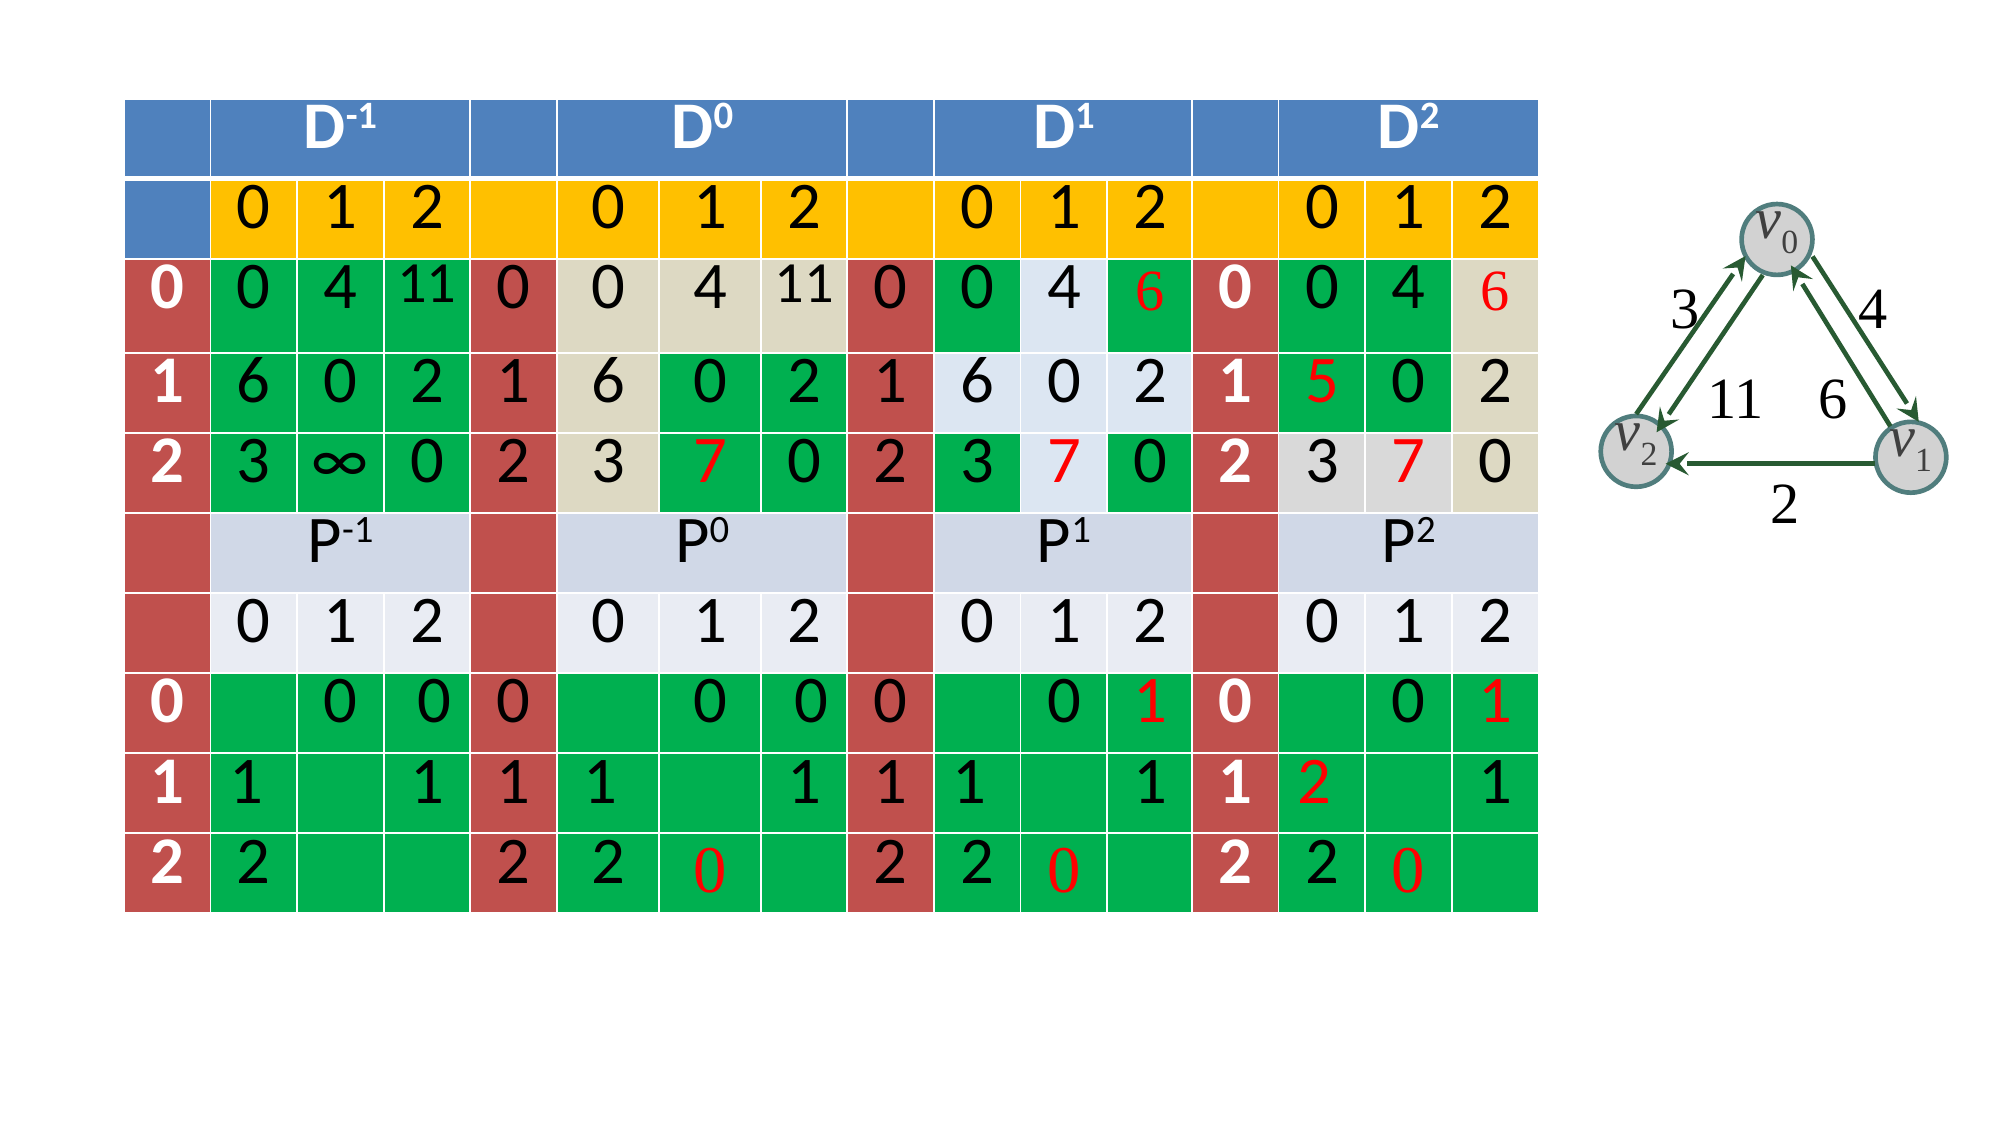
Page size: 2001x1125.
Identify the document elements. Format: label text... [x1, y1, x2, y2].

table_cell 0 [1279, 594, 1364, 672]
table_cell 2 [385, 594, 469, 672]
table_cell 0 [848, 260, 933, 352]
table_cell [471, 514, 556, 592]
table_cell [385, 834, 469, 912]
table_cell 3 [935, 434, 1020, 512]
table_cell 0 [1021, 674, 1106, 752]
table_cell 1 [1193, 754, 1278, 832]
table_cell 4 [298, 260, 383, 352]
table_cell ∞ [298, 434, 383, 512]
table_cell [471, 594, 556, 672]
table_cell 0 [558, 260, 658, 352]
table_cell 3 [558, 434, 658, 512]
table_cell 1 [1108, 674, 1191, 752]
table_cell 0 [660, 674, 760, 752]
table_cell 2 [385, 181, 469, 258]
table_cell 0 [125, 260, 210, 352]
table_cell [1366, 754, 1451, 832]
table_cell [298, 834, 383, 912]
table_cell 0 [1021, 354, 1106, 432]
table_cell 1 [660, 594, 760, 672]
table_cell 6 [558, 354, 658, 432]
table_cell [211, 674, 296, 752]
table_cell 2 [1108, 594, 1191, 672]
table_cell P1 [935, 514, 1191, 592]
table_cell 1 [848, 754, 933, 832]
table_cell 0 [762, 434, 846, 512]
table_cell 1 [1193, 354, 1278, 432]
table_cell 0 [298, 674, 383, 752]
table_cell 2 [848, 434, 933, 512]
table_cell 1 [471, 354, 556, 432]
table_cell 1 [1021, 181, 1106, 258]
table_cell 3 [1279, 434, 1364, 512]
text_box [1600, 204, 1947, 545]
table_header D2 [1279, 100, 1538, 176]
table_cell 0 [935, 594, 1020, 672]
table_cell 1 [558, 754, 658, 832]
table_cell 6 [1108, 260, 1191, 352]
table_cell 0 [1453, 434, 1538, 512]
table_cell 7 [660, 434, 760, 512]
table_cell [1193, 514, 1278, 592]
table_cell 0 [935, 181, 1020, 258]
table_cell P2 [1279, 514, 1538, 592]
table_cell 1 [1366, 181, 1451, 258]
table_cell 4 [660, 260, 760, 352]
table_cell [1021, 754, 1106, 832]
table_cell 7 [1021, 434, 1106, 512]
table_cell 1 [935, 754, 1020, 832]
table_cell P-1 [211, 514, 469, 592]
table_cell 0 [935, 260, 1020, 352]
table_cell 0 [211, 594, 296, 672]
table_header D0 [558, 100, 846, 176]
table_cell 6 [935, 354, 1020, 432]
table_cell [848, 594, 933, 672]
table_cell 2 [1279, 754, 1364, 832]
table_cell 0 [211, 260, 296, 352]
table_cell 2 [1193, 834, 1278, 912]
table_cell 0 [660, 834, 760, 912]
table_cell 1 [1021, 594, 1106, 672]
table_cell 2 [125, 434, 210, 512]
table_cell [125, 514, 210, 592]
table_cell 6 [211, 354, 296, 432]
table_cell 1 [298, 594, 383, 672]
table_cell 1 [125, 354, 210, 432]
table_cell 4 [1366, 260, 1451, 352]
table_cell [125, 594, 210, 672]
table_cell 0 [1193, 260, 1278, 352]
table_cell 1 [471, 754, 556, 832]
table_cell 0 [558, 181, 658, 258]
table_cell [1108, 834, 1191, 912]
table_cell 0 [125, 674, 210, 752]
table_cell 1 [385, 754, 469, 832]
table_cell 2 [848, 834, 933, 912]
table_cell [935, 674, 1020, 752]
table_cell 2 [935, 834, 1020, 912]
table_cell 0 [1366, 354, 1451, 432]
table_cell 1 [298, 181, 383, 258]
table_cell 2 [1453, 354, 1538, 432]
table_cell 0 [1366, 674, 1451, 752]
table_cell 0 [1279, 181, 1364, 258]
table_header D-1 [211, 100, 469, 176]
table_cell 2 [762, 594, 846, 672]
table_cell [762, 834, 846, 912]
table_cell 11 [385, 260, 469, 352]
table_cell 1 [660, 181, 760, 258]
table_cell 0 [1279, 260, 1364, 352]
table_header D1 [935, 100, 1191, 176]
table_cell 2 [1193, 434, 1278, 512]
table_header [848, 100, 933, 176]
table_cell 2 [558, 834, 658, 912]
table_cell 1 [848, 354, 933, 432]
table_cell 2 [1108, 181, 1191, 258]
table_cell 0 [385, 674, 469, 752]
table_cell 2 [1108, 354, 1191, 432]
table_cell 0 [471, 260, 556, 352]
table_cell 0 [1021, 834, 1106, 912]
table_cell 2 [471, 834, 556, 912]
table_cell 6 [1453, 260, 1538, 352]
table_cell 0 [848, 674, 933, 752]
table_cell [848, 181, 933, 258]
table_cell 0 [471, 674, 556, 752]
table_cell 2 [471, 434, 556, 512]
table_cell P0 [558, 514, 846, 592]
table_cell 0 [1193, 674, 1278, 752]
table_cell 7 [1366, 434, 1451, 512]
table_cell 1 [1453, 754, 1538, 832]
table_cell 0 [211, 181, 296, 258]
table_cell [558, 674, 658, 752]
table_cell 5 [1279, 354, 1364, 432]
table_cell 2 [762, 181, 846, 258]
table_cell 2 [211, 834, 296, 912]
table_cell 0 [385, 434, 469, 512]
table_header [471, 100, 556, 176]
table_cell 1 [1453, 674, 1538, 752]
table_cell 0 [1366, 834, 1451, 912]
table_cell 3 [211, 434, 296, 512]
table_cell 2 [1279, 834, 1364, 912]
table_cell [471, 181, 556, 258]
table_cell 1 [125, 754, 210, 832]
table_cell 2 [385, 354, 469, 432]
table_cell [125, 181, 210, 258]
table_cell 4 [1021, 260, 1106, 352]
table_cell [1193, 181, 1278, 258]
table_cell 1 [762, 754, 846, 832]
table_cell 1 [211, 754, 296, 832]
table_cell [660, 754, 760, 832]
table_cell 0 [298, 354, 383, 432]
table_cell 0 [558, 594, 658, 672]
table_cell 0 [660, 354, 760, 432]
table_cell [1193, 594, 1278, 672]
table_cell [1279, 674, 1364, 752]
table_cell 11 [762, 260, 846, 352]
table_cell [848, 514, 933, 592]
table_cell 0 [762, 674, 846, 752]
table_cell 1 [1108, 754, 1191, 832]
table_cell [1453, 834, 1538, 912]
table_cell [298, 754, 383, 832]
table_cell 2 [1453, 594, 1538, 672]
table_cell 2 [762, 354, 846, 432]
table_header [1193, 100, 1278, 176]
table_header [125, 100, 210, 176]
table_cell 1 [1366, 594, 1451, 672]
table_cell 2 [125, 834, 210, 912]
table_cell 2 [1453, 181, 1538, 258]
table_cell 0 [1108, 434, 1191, 512]
